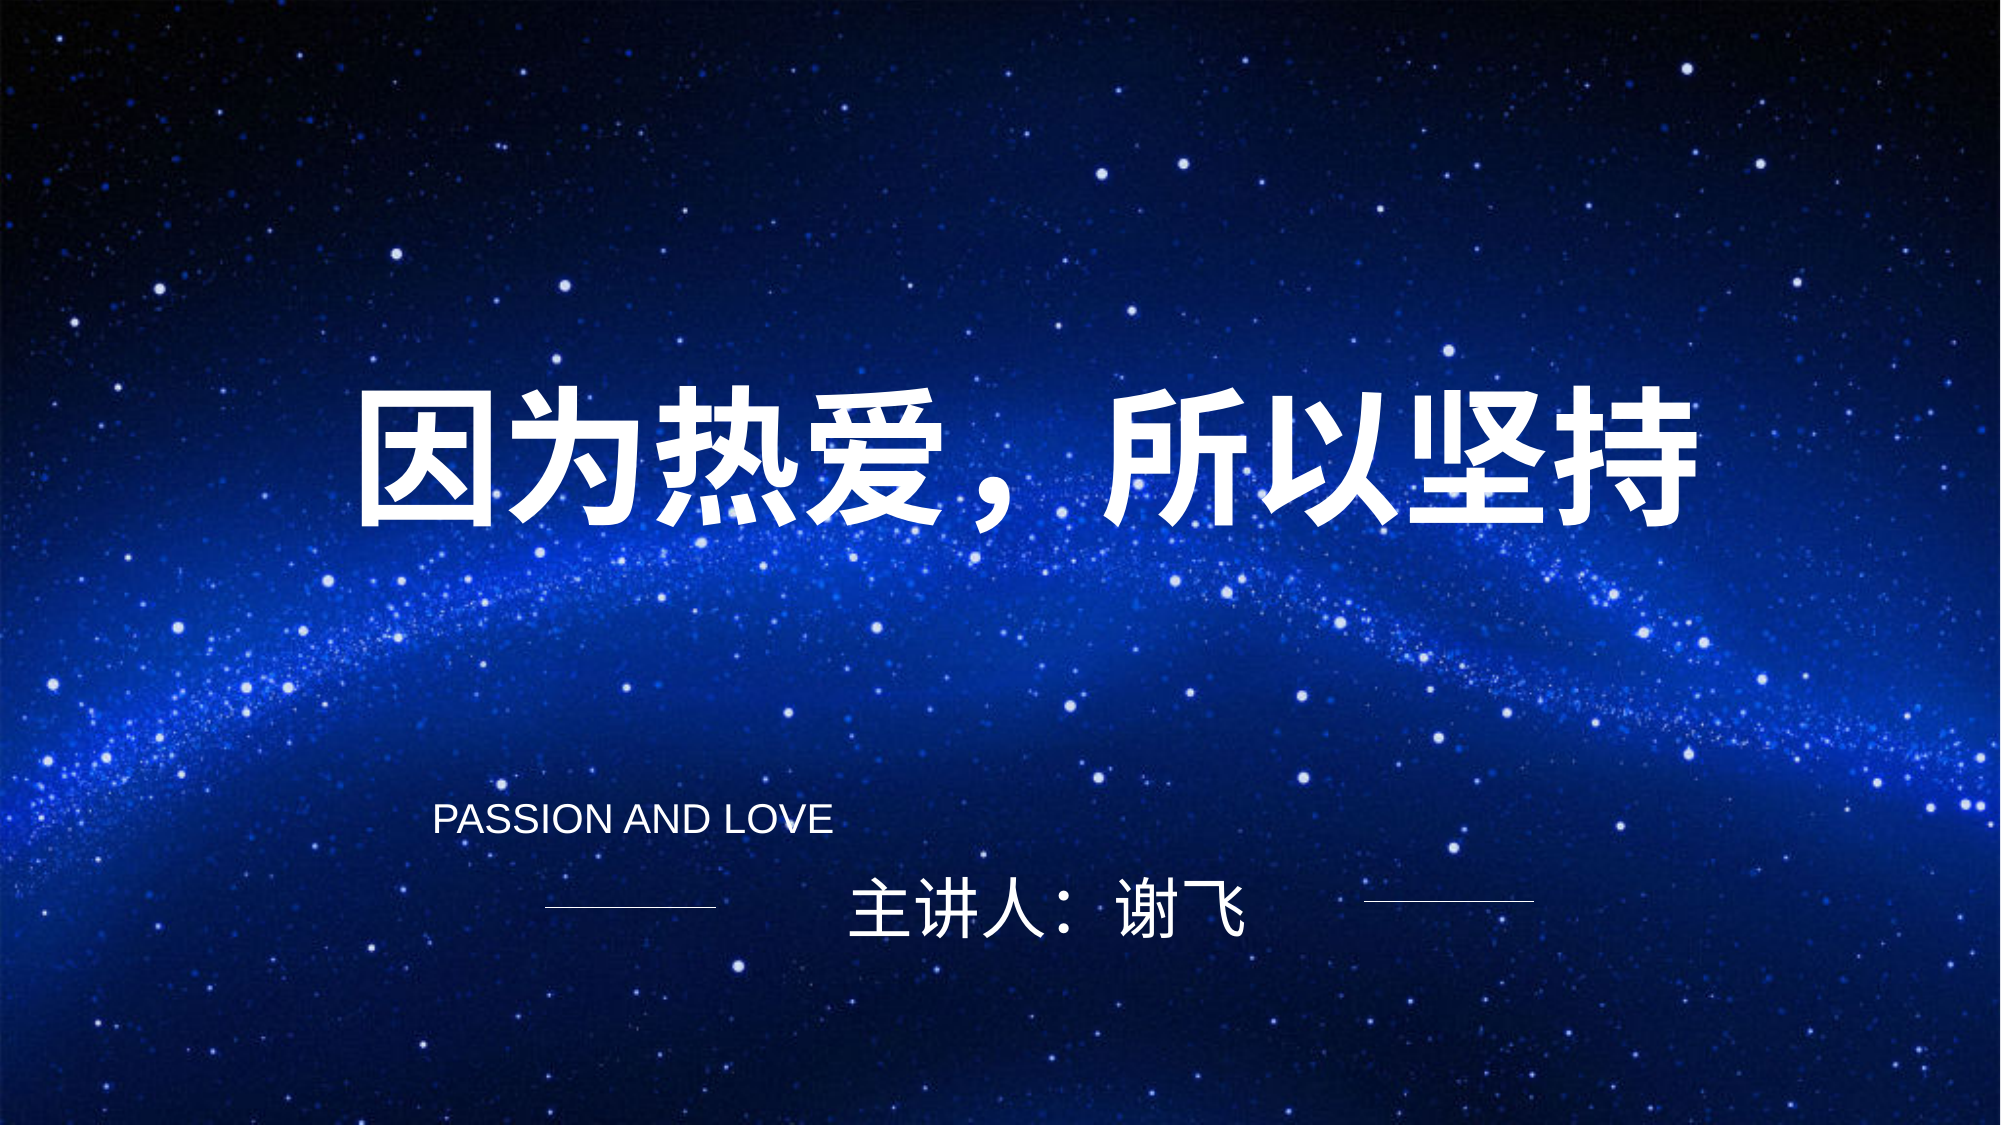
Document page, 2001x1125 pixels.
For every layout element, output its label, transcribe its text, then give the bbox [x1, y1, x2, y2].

text_box PASSION AND LOVE [417, 784, 1600, 850]
picture [0, 0, 2001, 1125]
text_box 因为热爱，所以坚持 [192, 356, 1861, 731]
text_box 主讲人：谢飞 [715, 859, 1379, 955]
